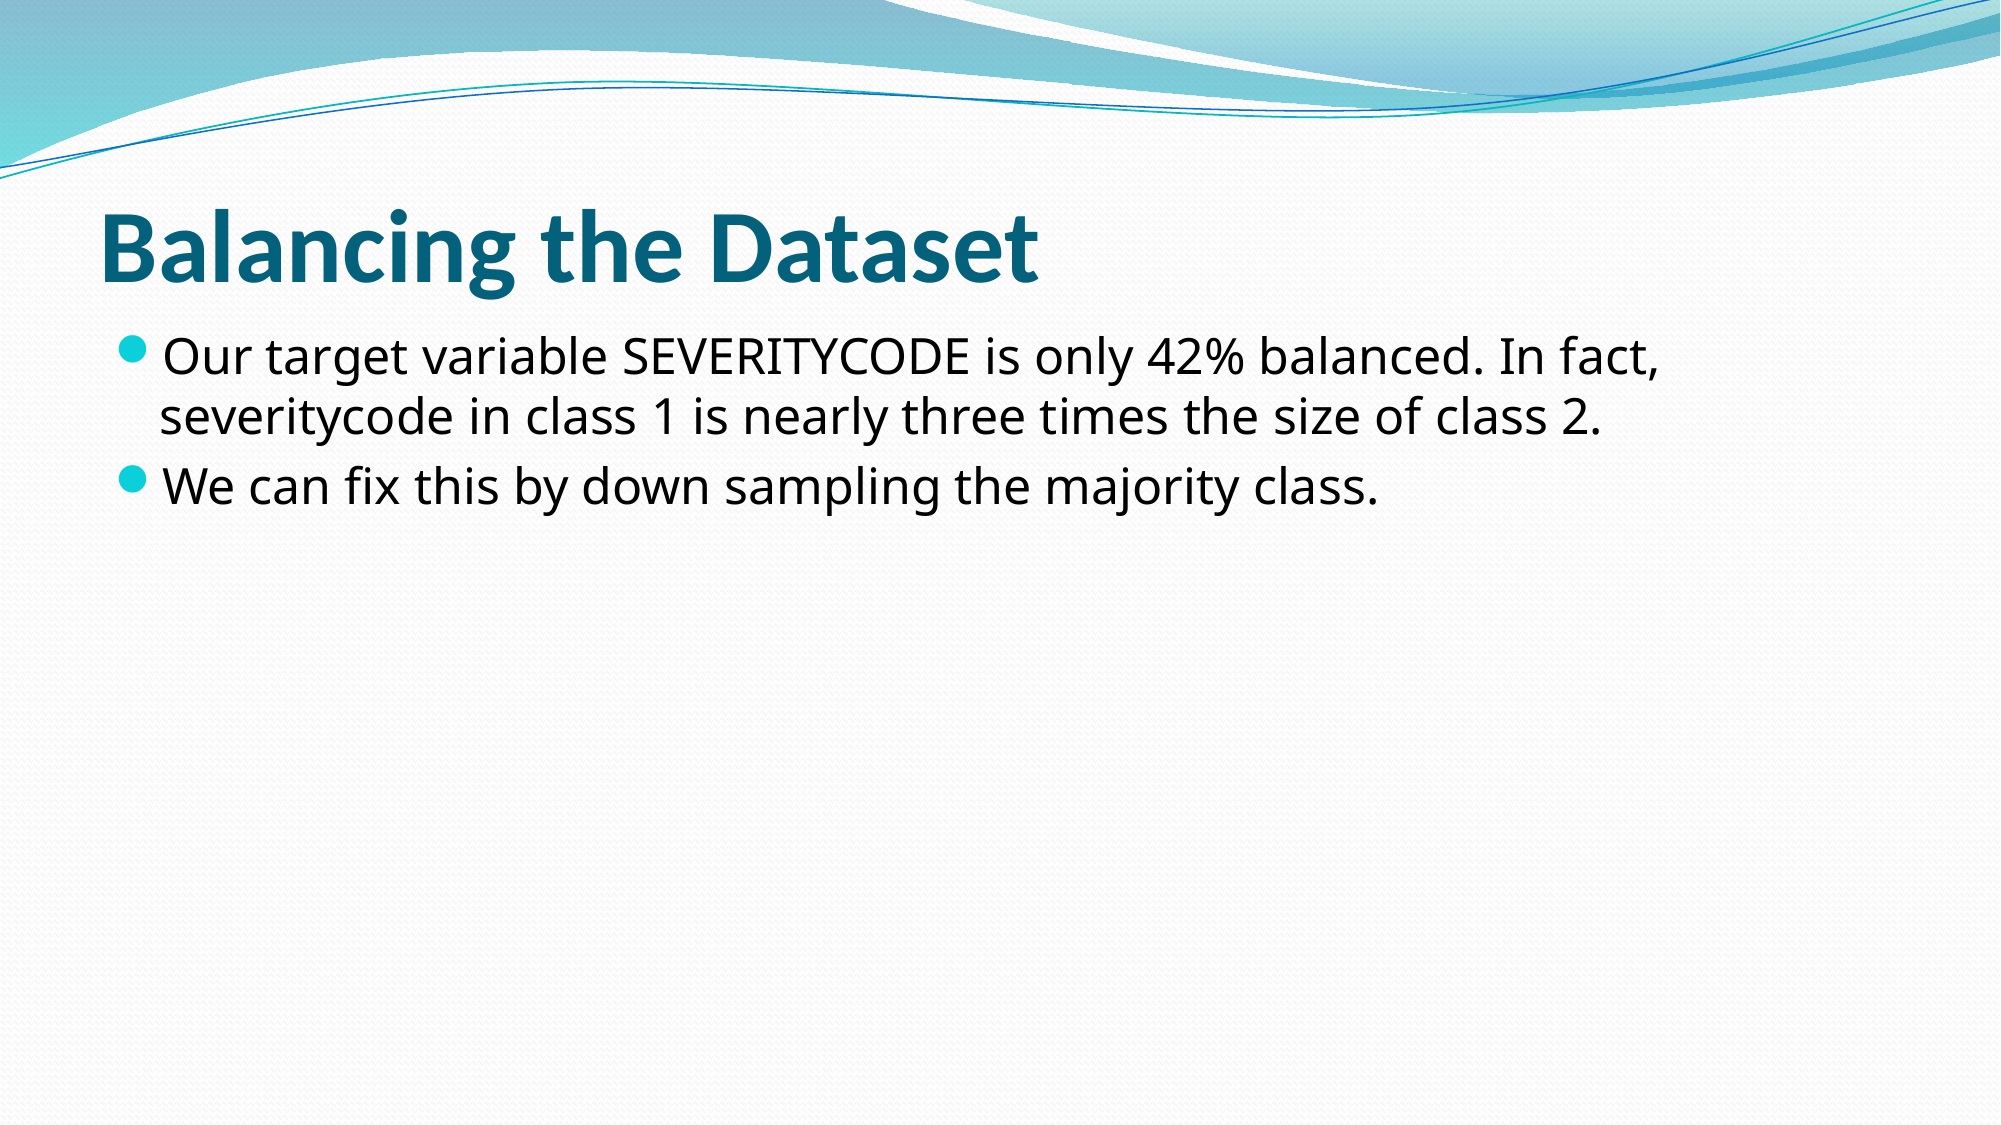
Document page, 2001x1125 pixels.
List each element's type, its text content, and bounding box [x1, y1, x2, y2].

title Balancing the Dataset [99, 115, 1900, 303]
list Our target variable SEVERITYCODE is only 42% balanced. In fact, severitycode in class 1 is nearly three times the size of class 2. We can fix this by down sampling the majority class. [99, 317, 1900, 1038]
